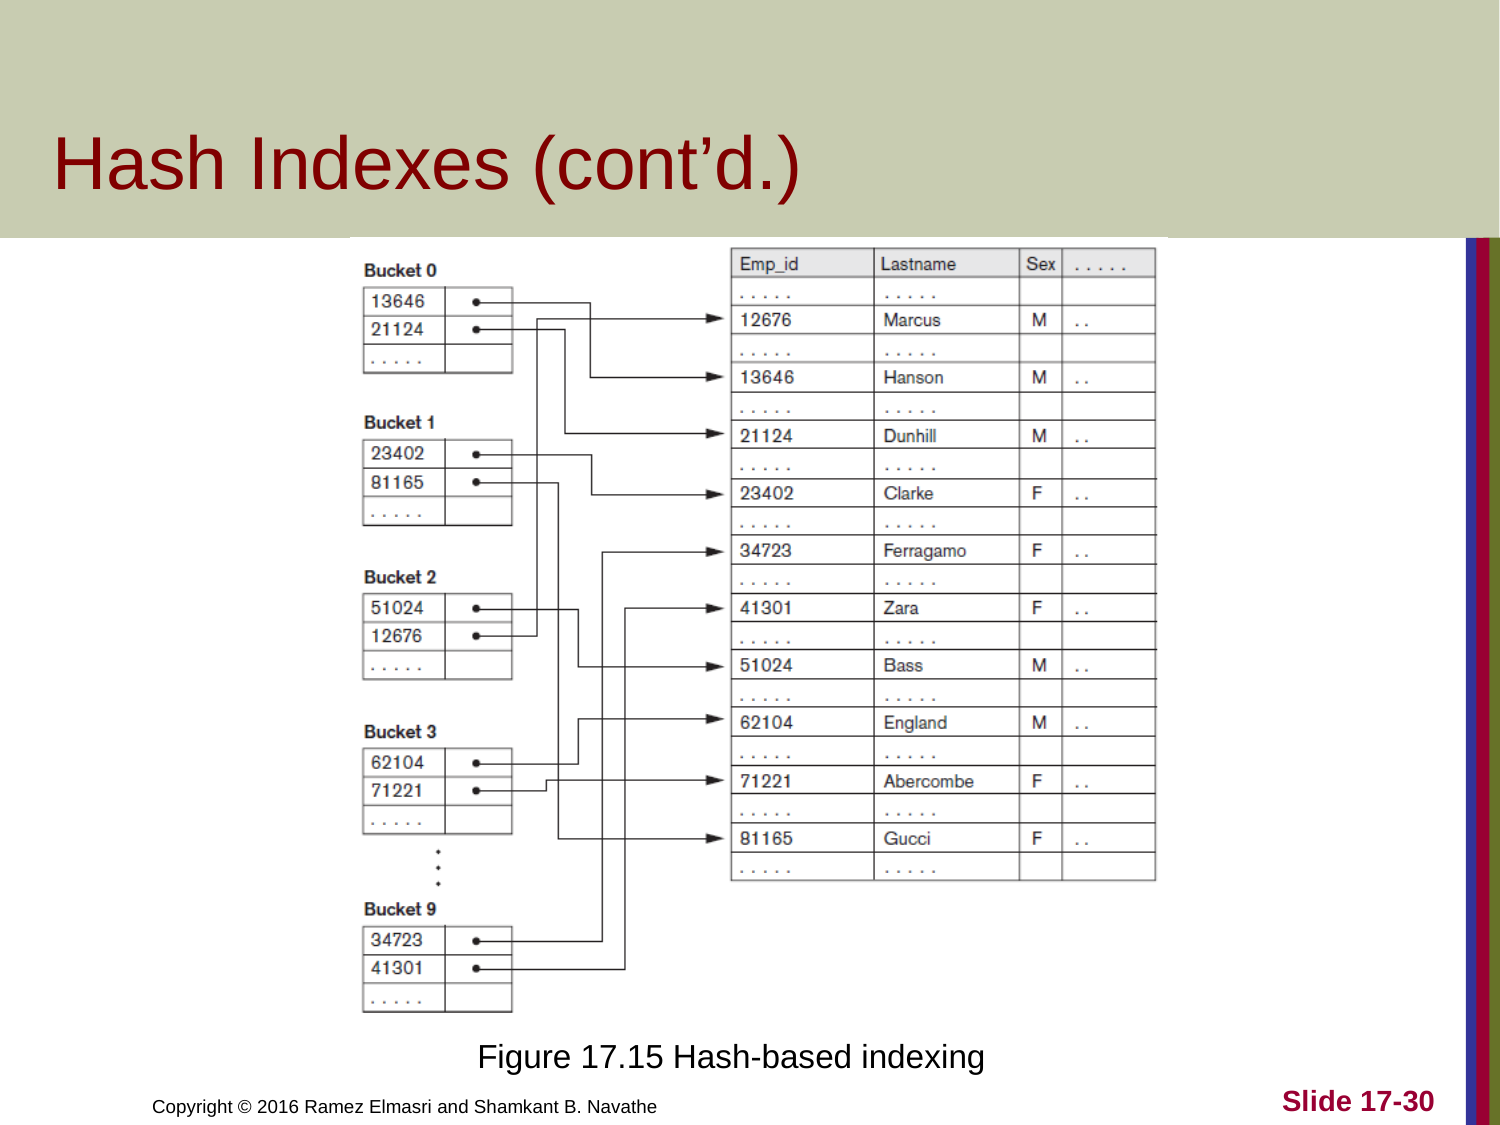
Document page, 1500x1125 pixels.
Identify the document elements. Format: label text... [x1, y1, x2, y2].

slide_number Slide 17-30 [1137, 1049, 1451, 1125]
text_box Figure 17.15 Hash-based indexing [462, 1033, 1106, 1083]
title Hash Indexes (cont’d.) [37, 49, 1317, 213]
picture [349, 237, 1168, 1025]
